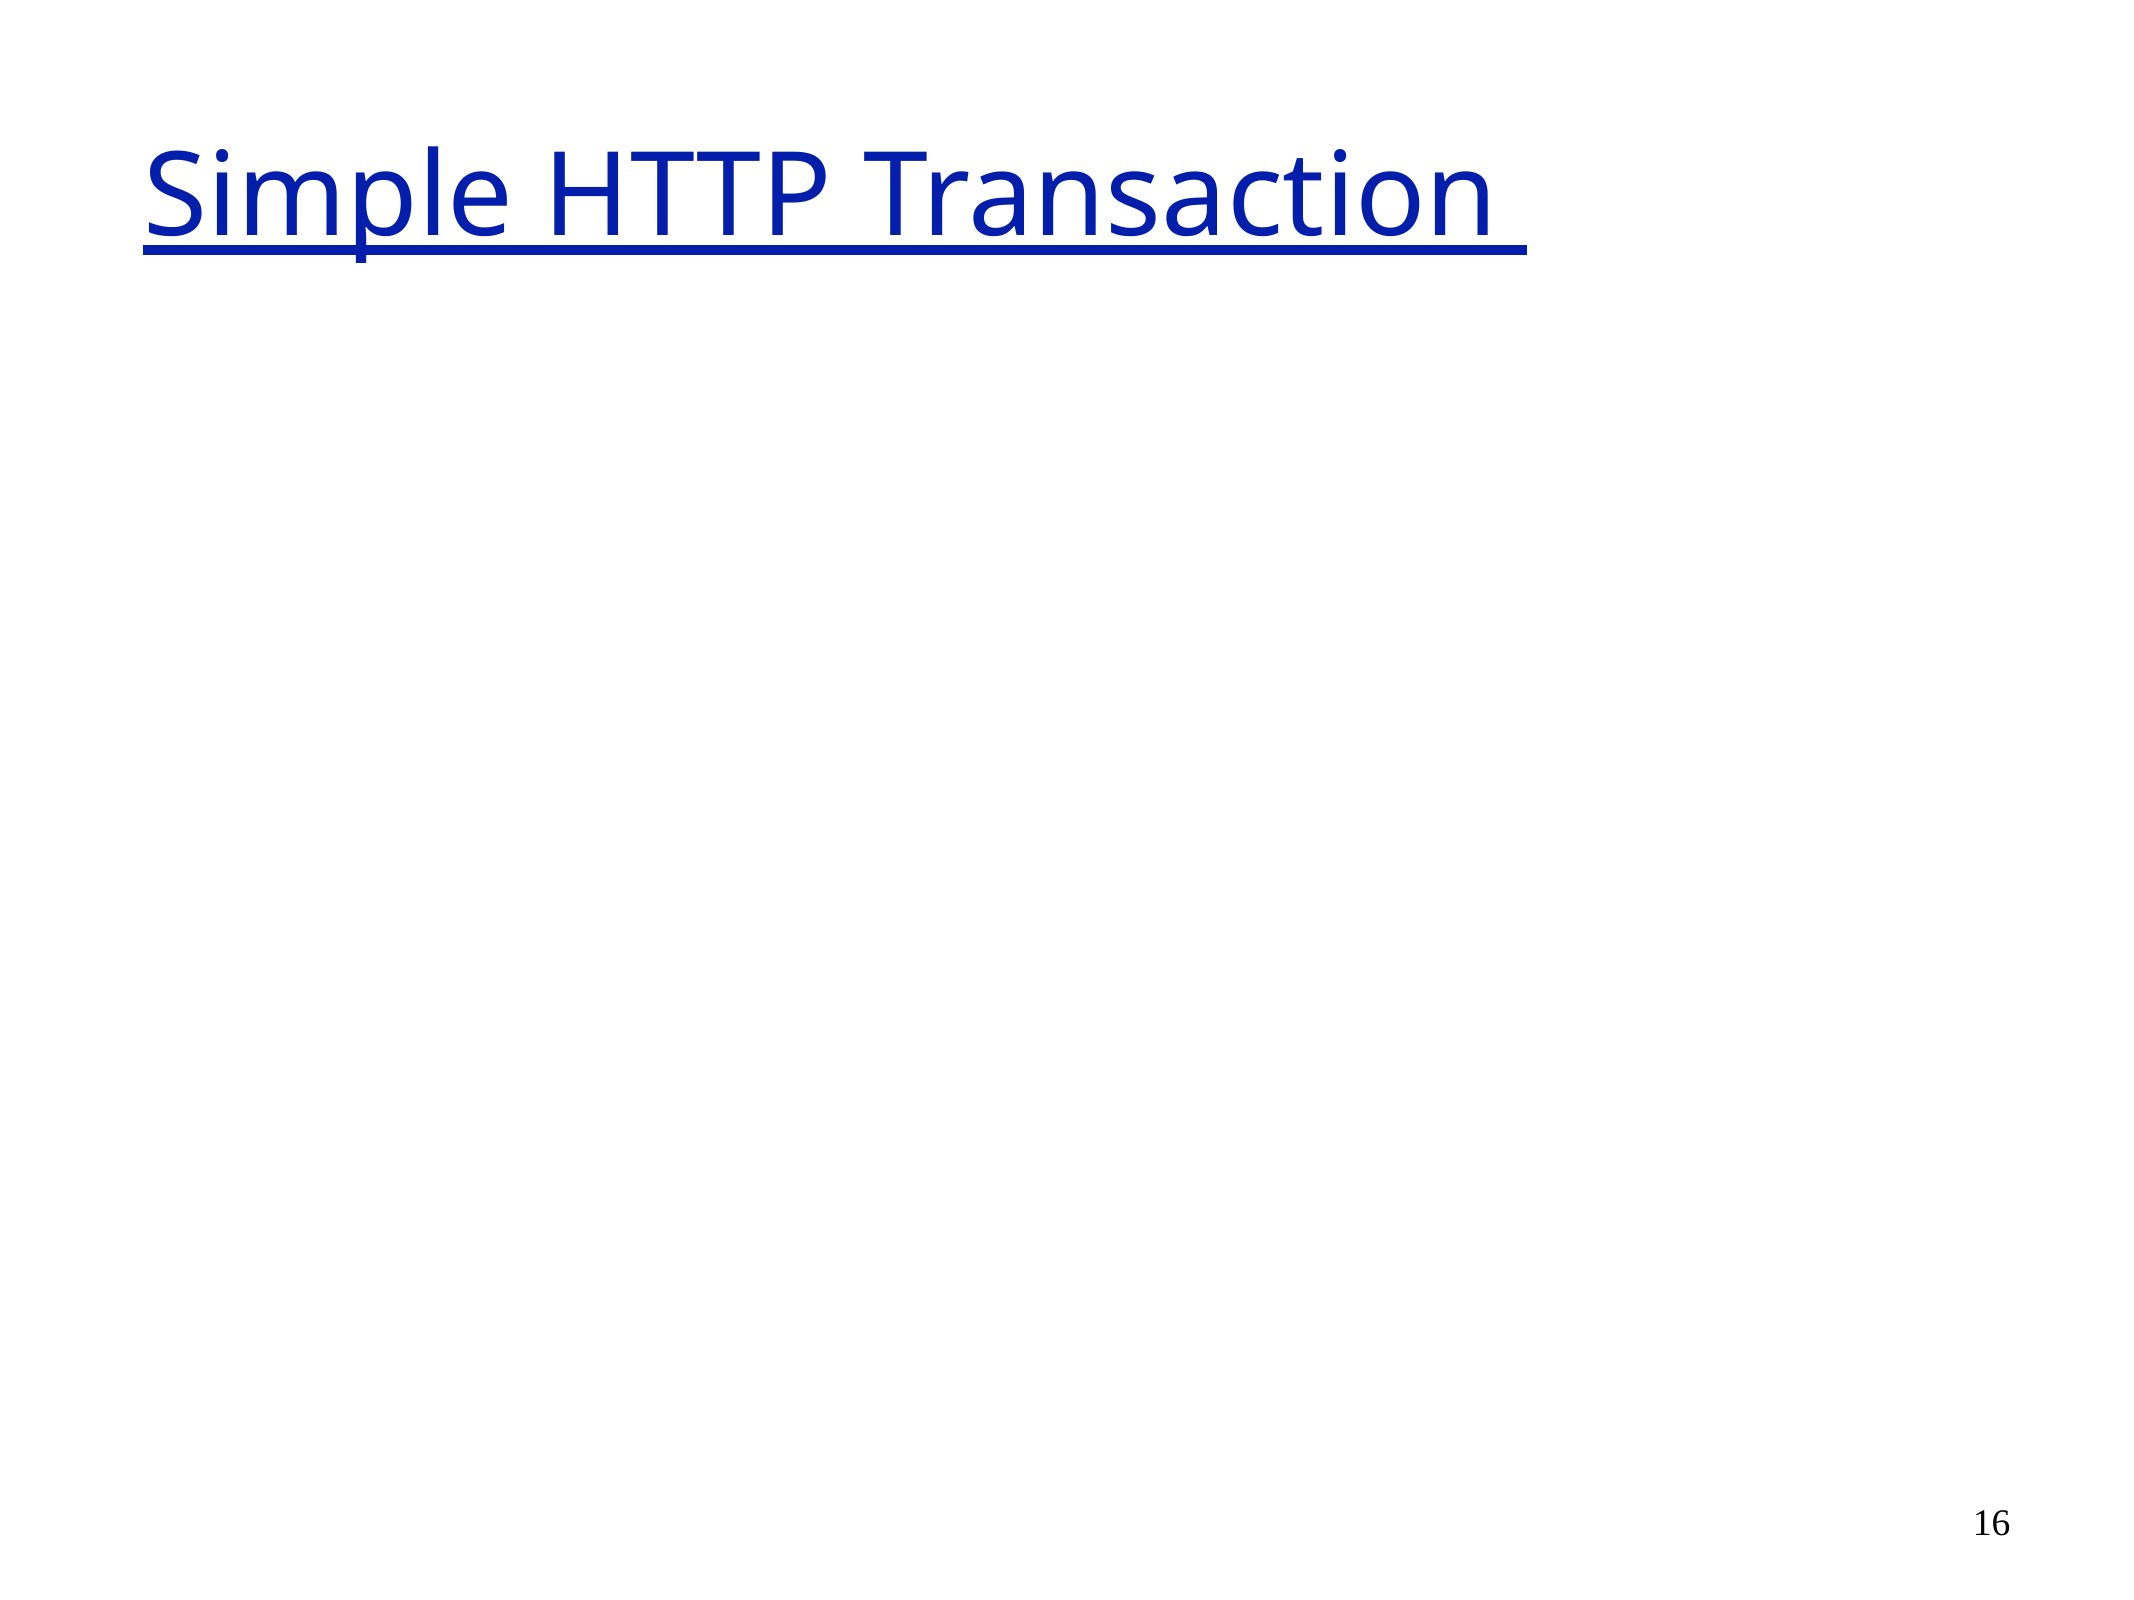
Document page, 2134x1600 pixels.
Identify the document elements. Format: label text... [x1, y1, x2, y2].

text_box 16 [1970, 1499, 2013, 1543]
title Simple HTTP Transaction [141, 116, 1529, 386]
